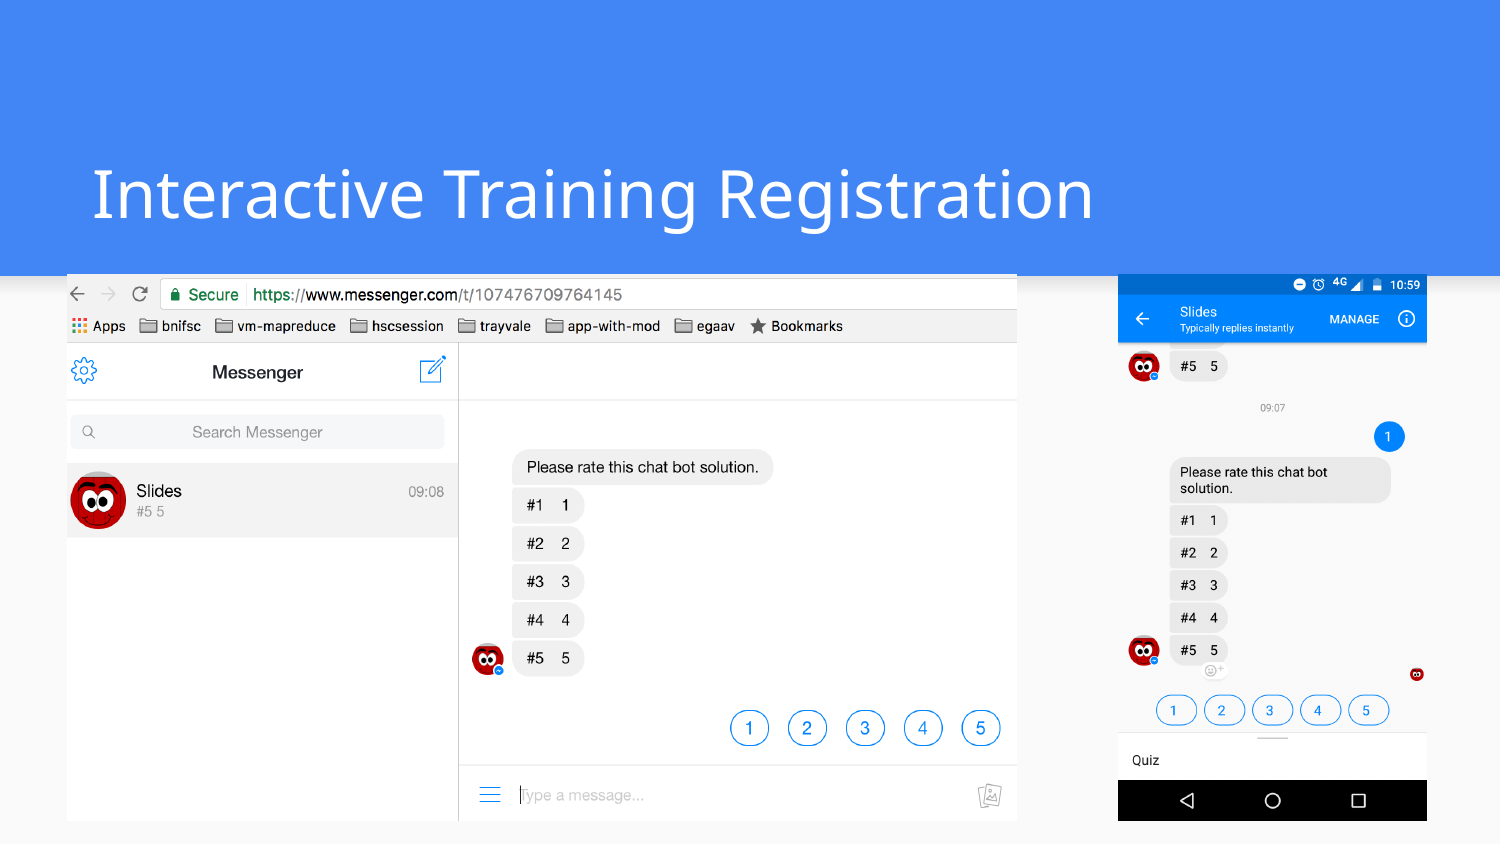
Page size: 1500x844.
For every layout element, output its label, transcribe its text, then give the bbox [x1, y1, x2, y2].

picture [66, 273, 1017, 822]
picture [1118, 273, 1427, 822]
title Interactive Training Registration [77, 121, 1427, 248]
